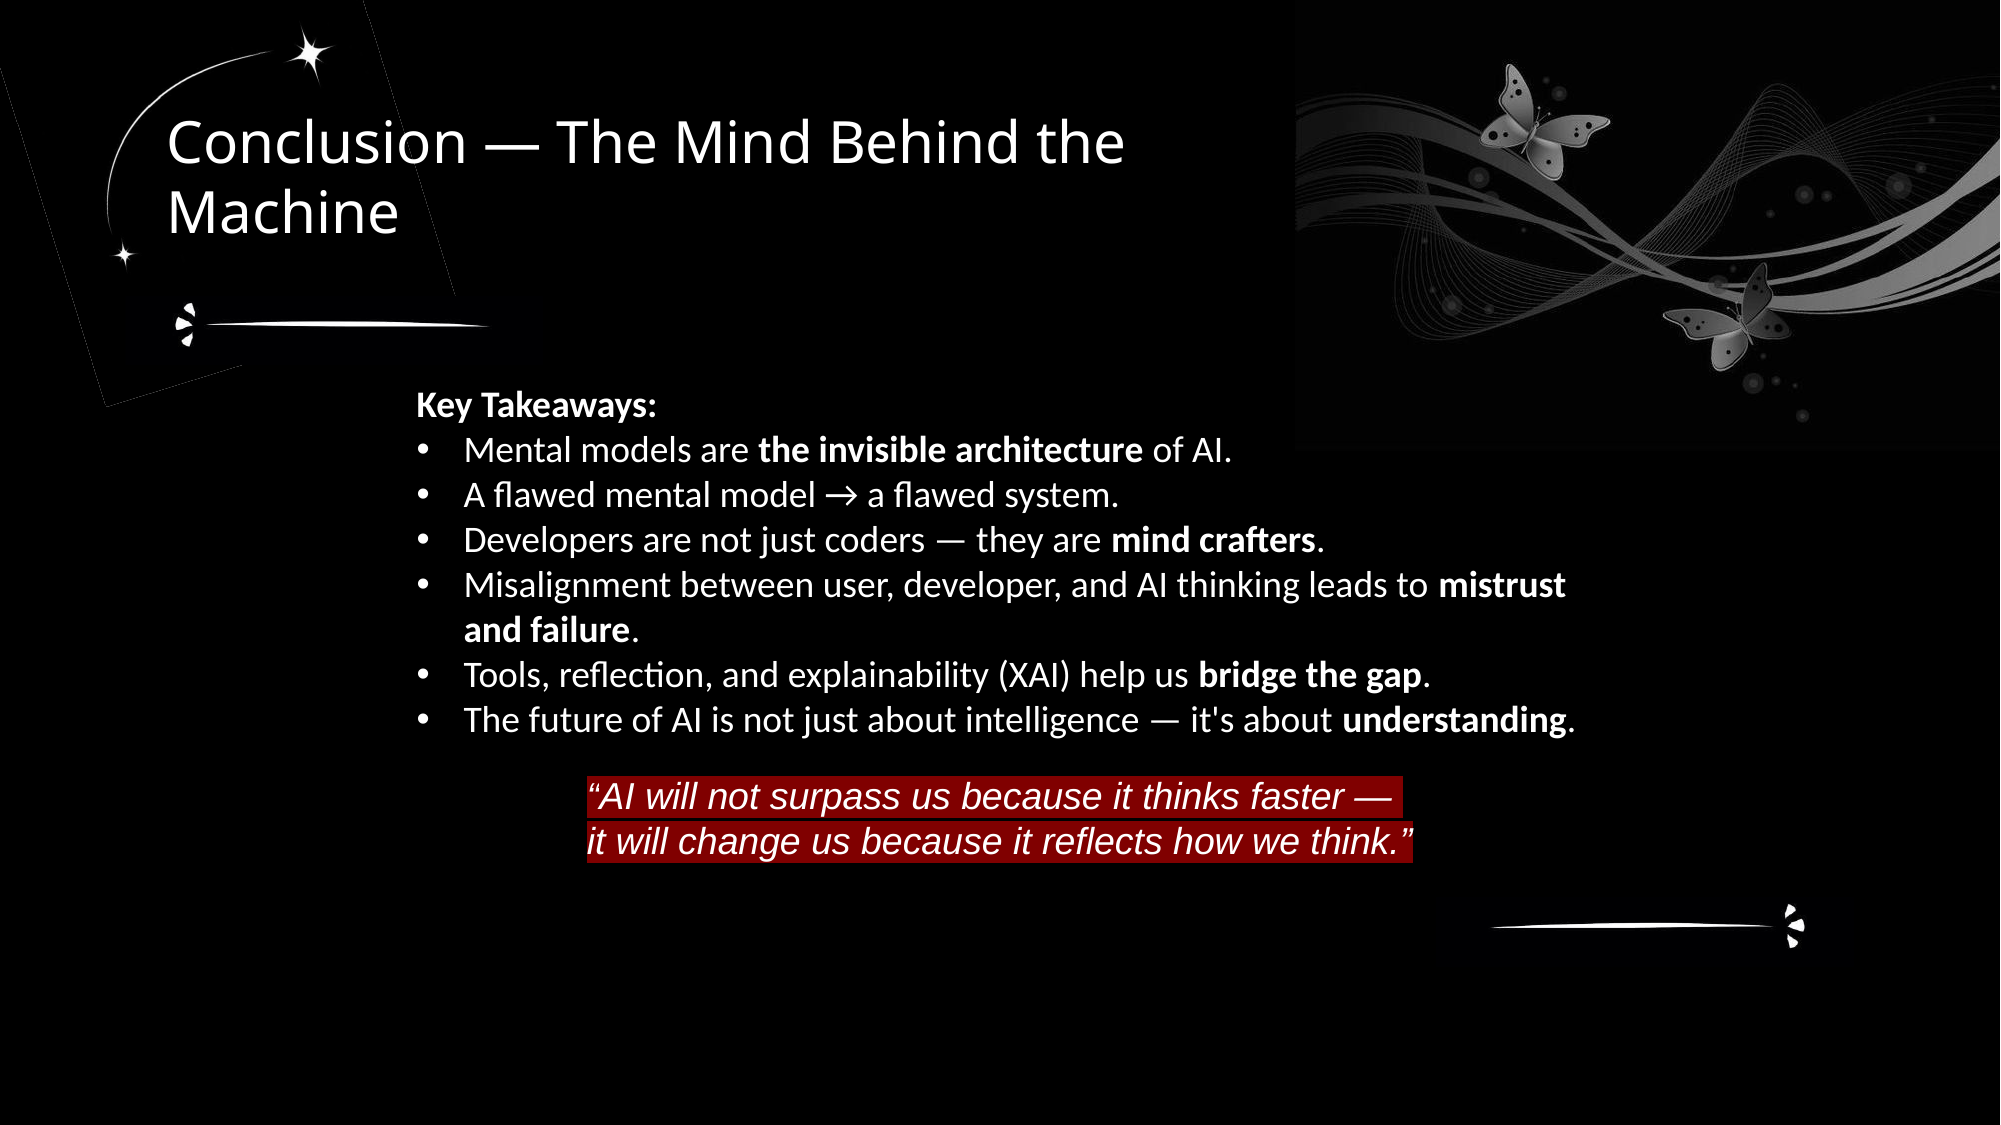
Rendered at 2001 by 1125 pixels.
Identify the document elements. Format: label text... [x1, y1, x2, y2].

text_box Key Takeaways: Mental models are the invisible architecture of AI. A flawed mental model → a flawed system. Developers are not just coders — they are mind crafters. Misalignment between user, developer, and AI thinking leads to mistrust and failure. Tools, reflection, and explainability (XAI) help us bridge the gap. The future of AI is not just about intelligence — it's about understanding. [401, 373, 1598, 748]
picture [0, 0, 544, 406]
picture [1295, 0, 2000, 451]
text_box Conclusion — The Mind Behind the Machine [399, 98, 1254, 253]
picture [1436, 897, 1854, 967]
text_box “AI will not surpass us because it thinks faster — it will change us because it reflects how we think.” [571, 764, 1429, 870]
